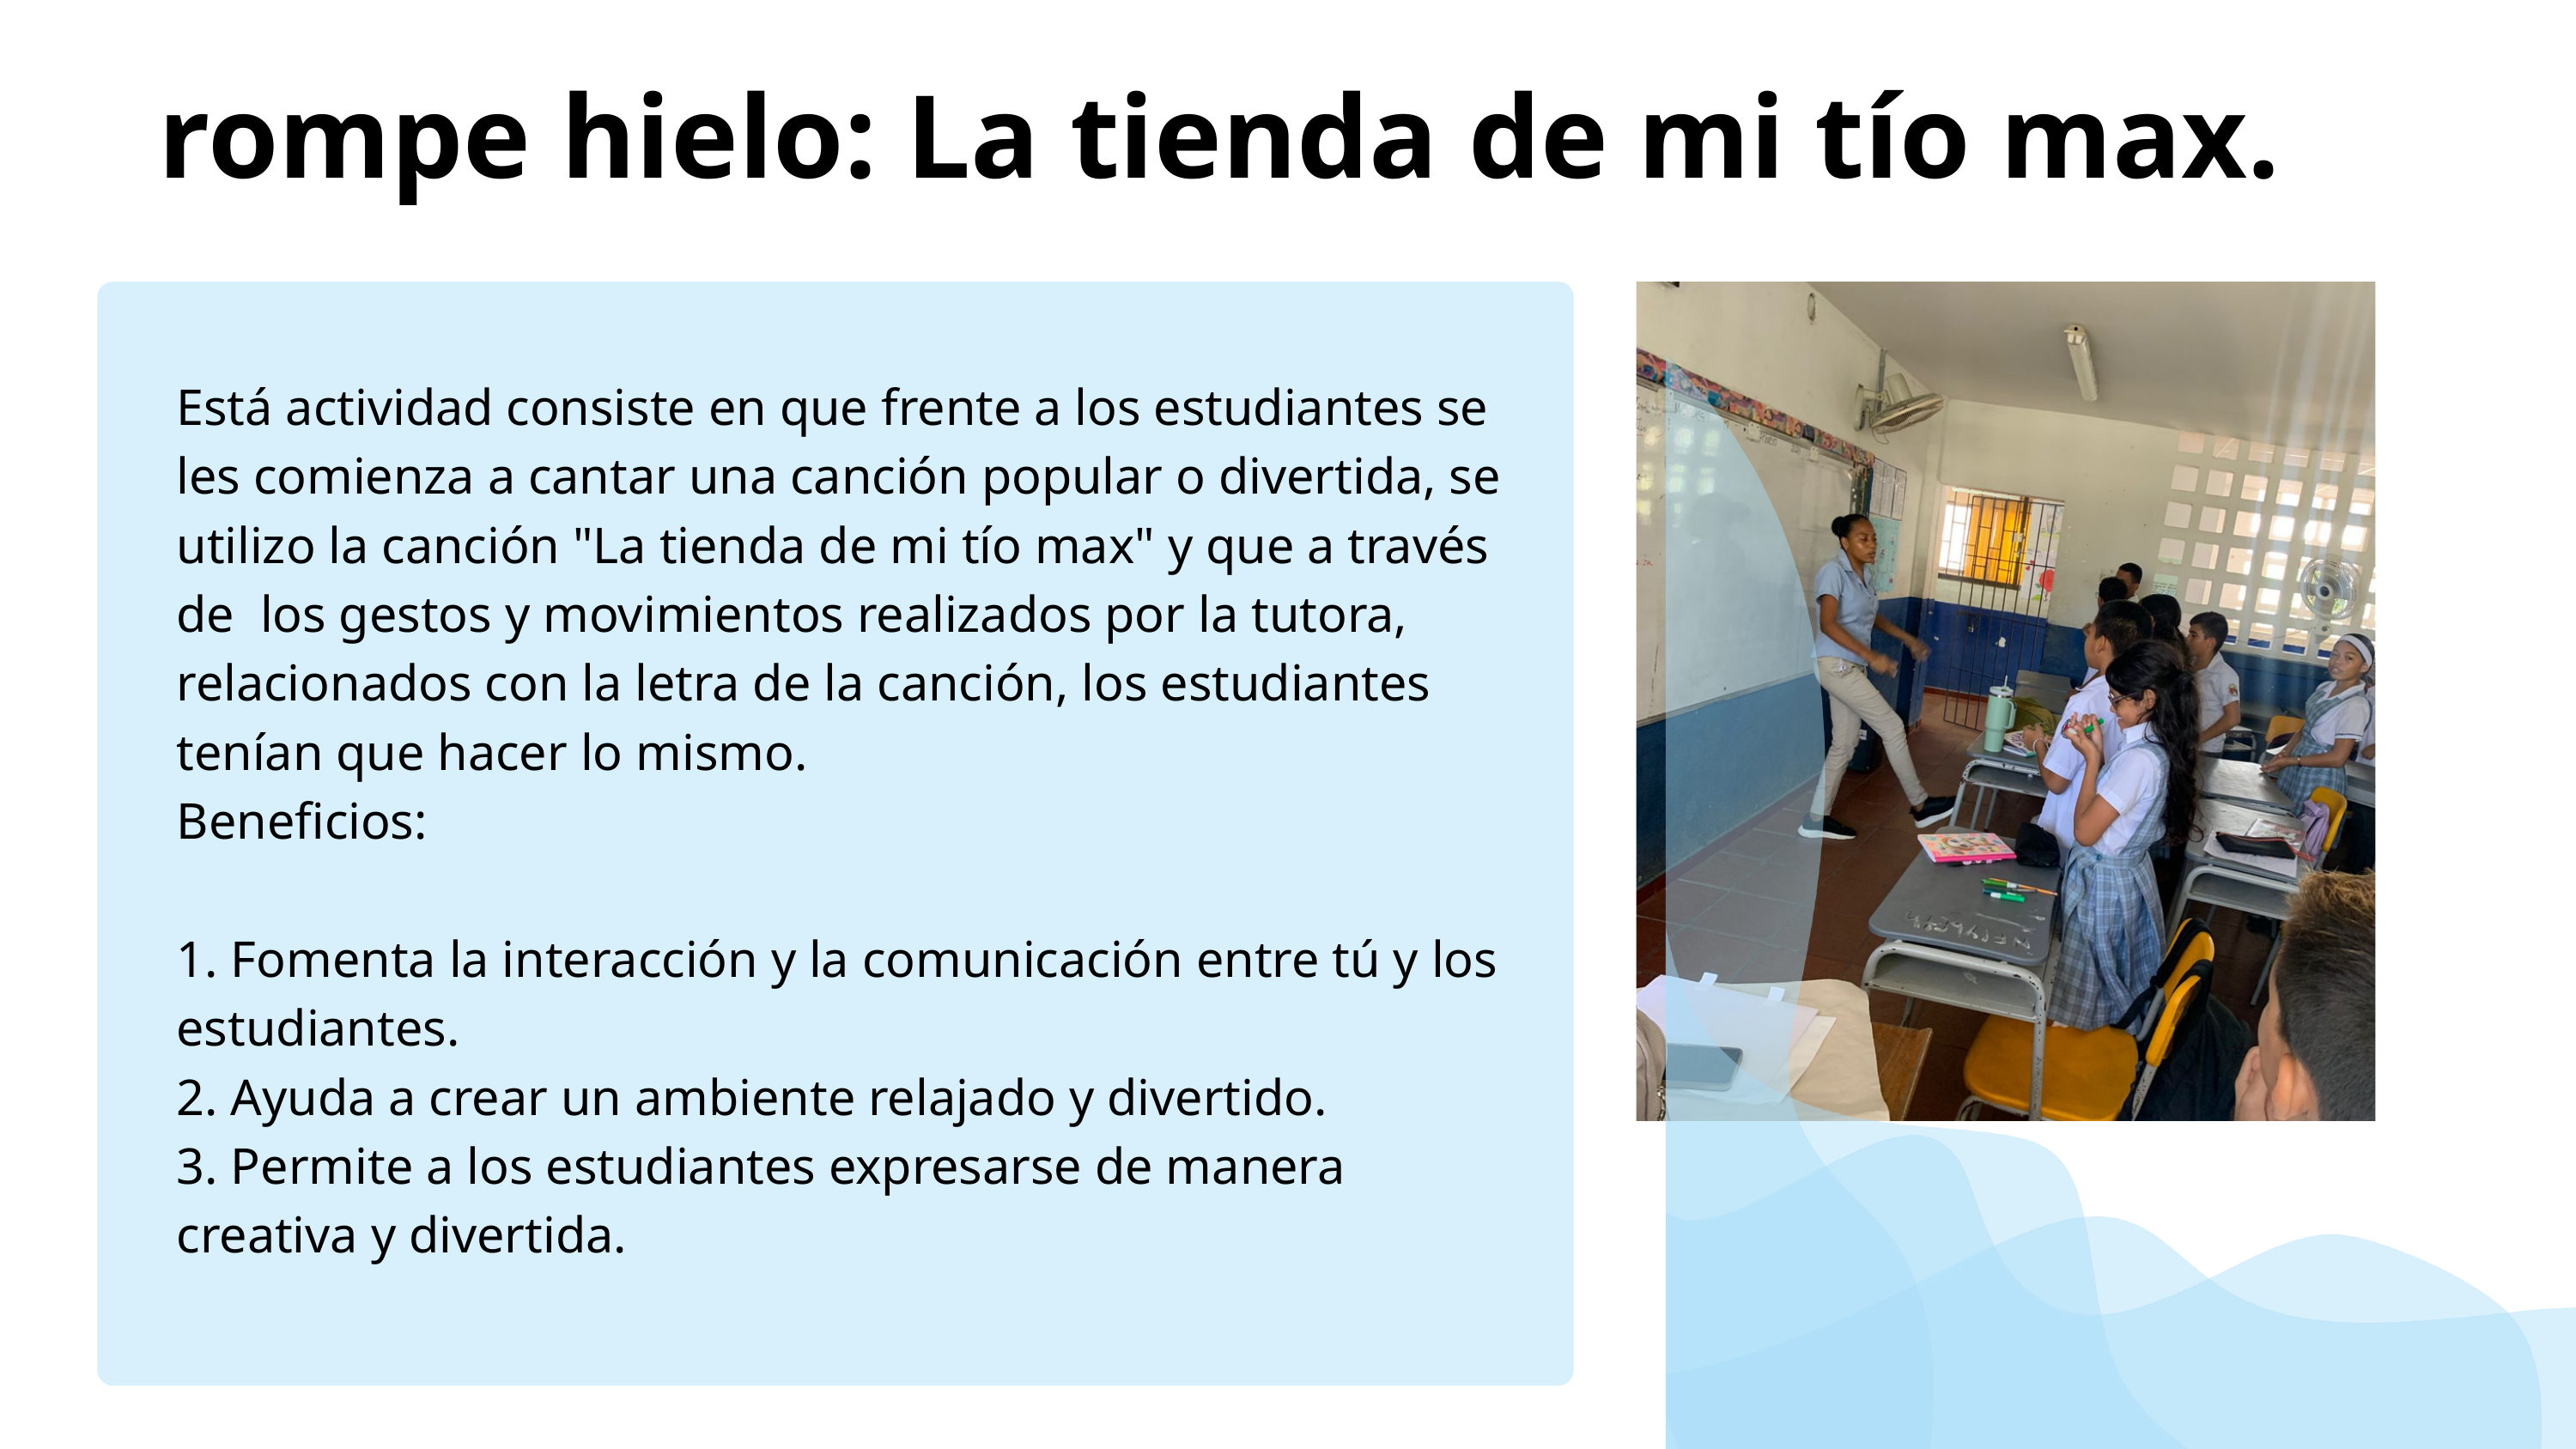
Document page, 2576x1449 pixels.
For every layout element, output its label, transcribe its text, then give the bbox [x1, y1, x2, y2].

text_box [97, 281, 1574, 1386]
text_box [1665, 355, 2576, 1449]
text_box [1636, 281, 2376, 1122]
text_box rompe hielo: La tienda de mi tío max. [66, 77, 2343, 202]
